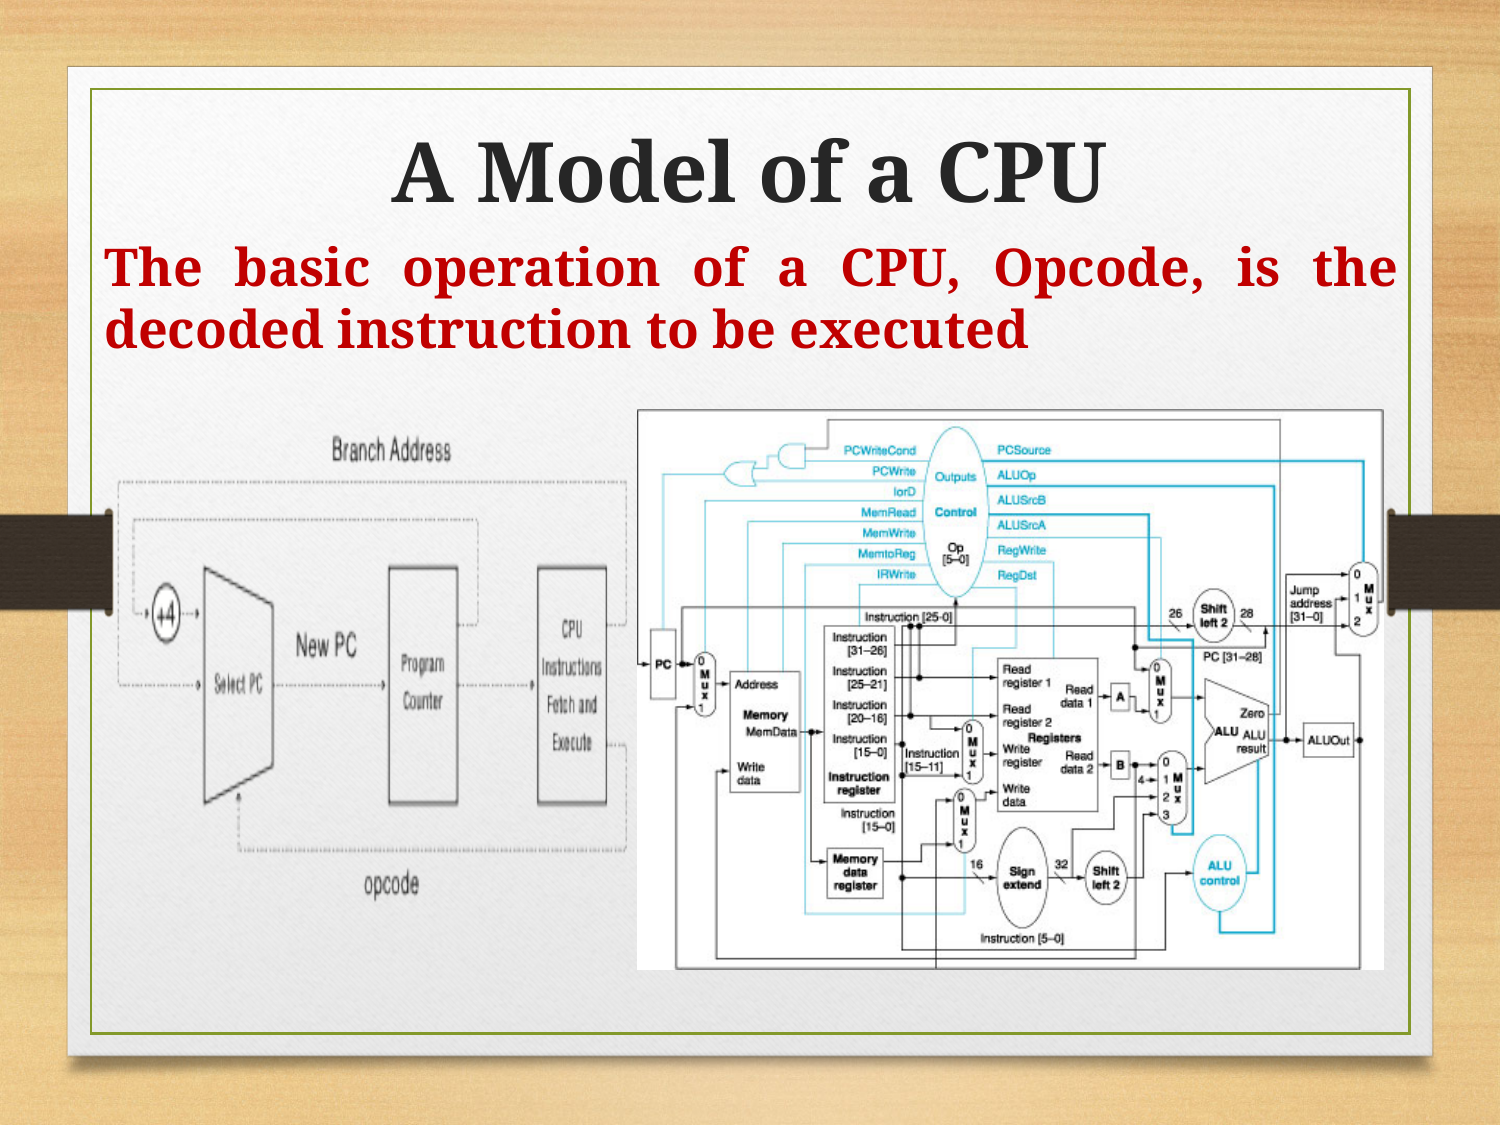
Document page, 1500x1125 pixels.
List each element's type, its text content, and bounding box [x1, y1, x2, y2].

title A Model of a CPU [87, 62, 1413, 277]
picture [0, 0, 1500, 1125]
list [87, 316, 698, 1017]
text_box The basic operation of a CPU, Opcode, is the decoded instruction to be executed [89, 189, 1415, 404]
